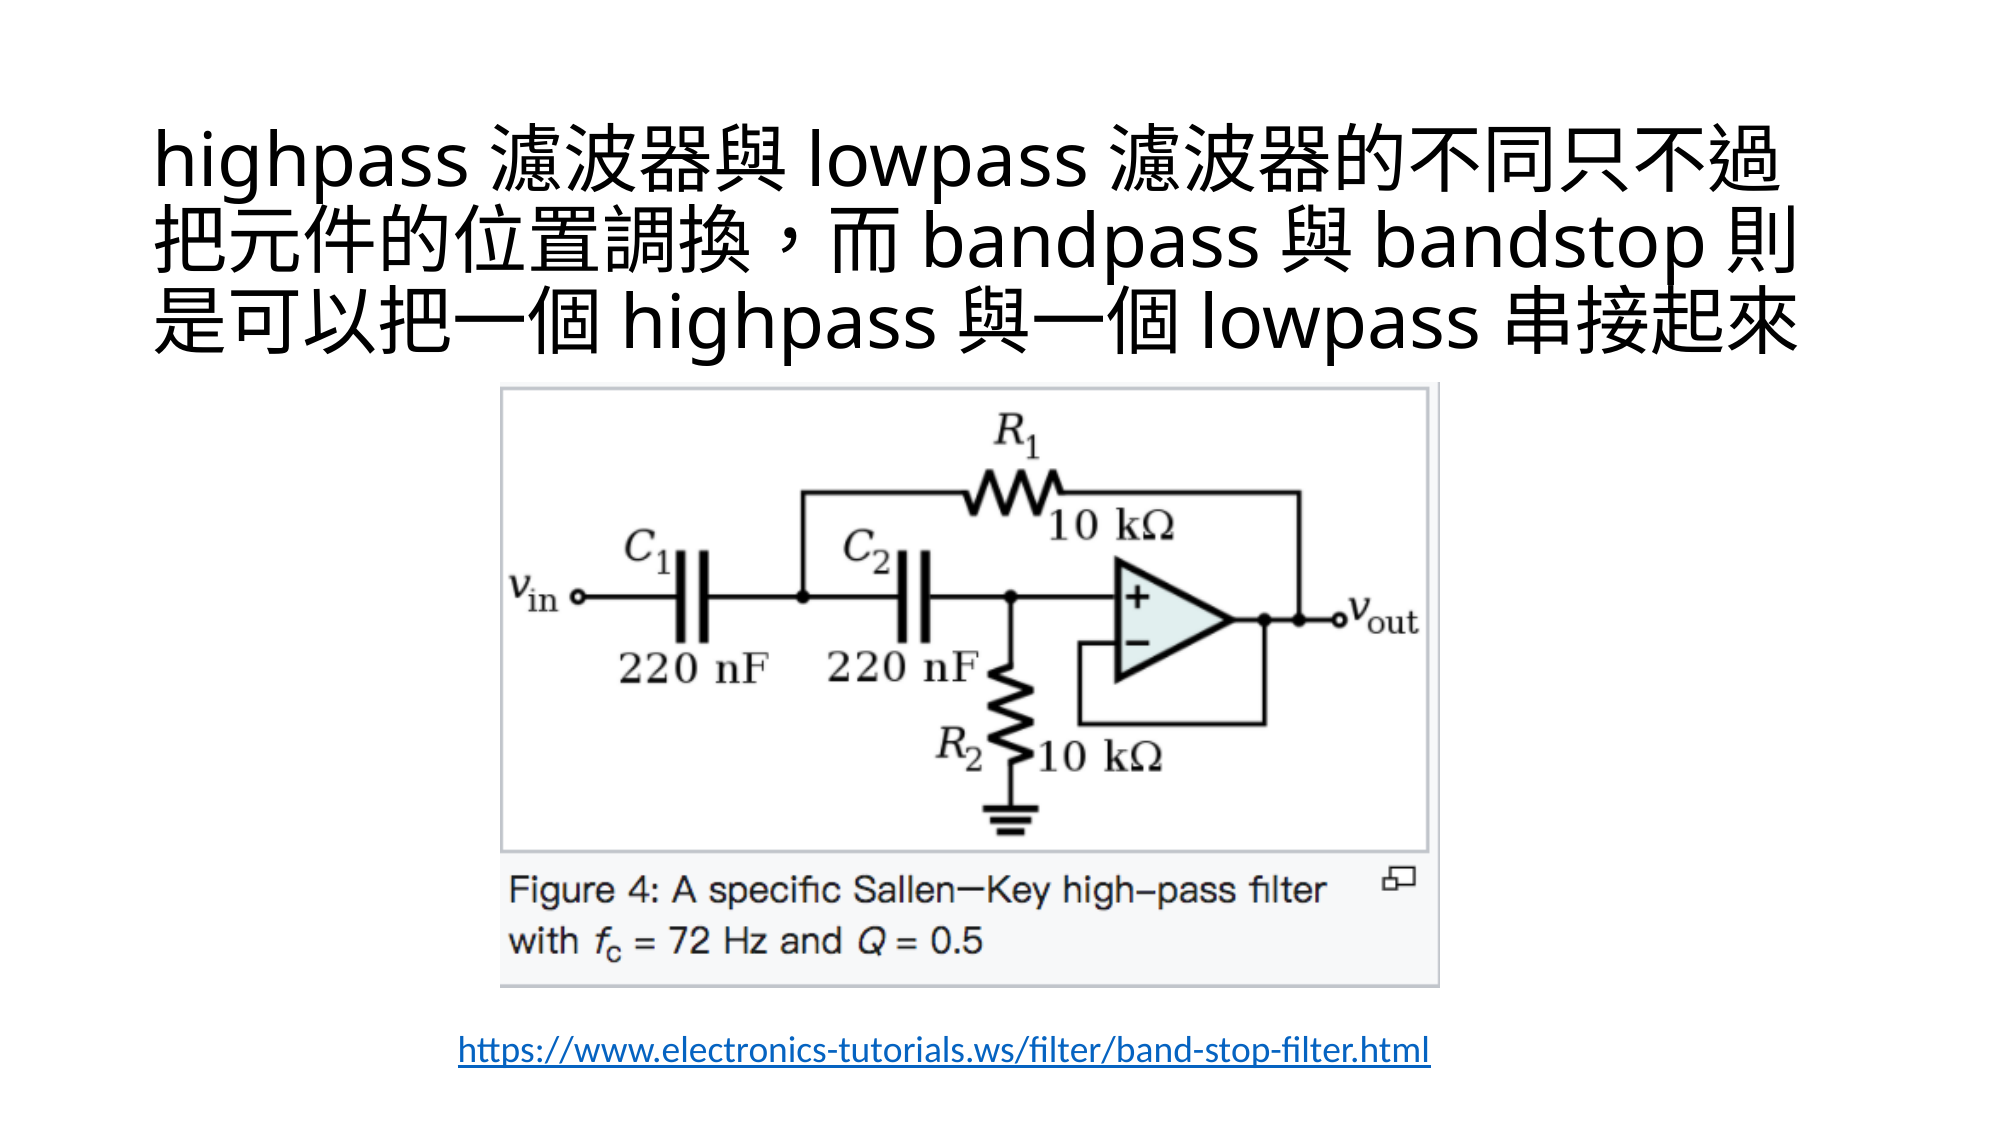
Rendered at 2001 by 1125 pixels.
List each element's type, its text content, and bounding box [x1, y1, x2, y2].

title highpass濾波器與lowpass濾波器的不同只不過把元件的位置調換，而bandpass與bandstop則是可以把一個highpass與一個lowpass串接起來 [137, 134, 1863, 353]
text_box https://www.electronics-tutorials.ws/filter/band-stop-filter.html [442, 1017, 1498, 1078]
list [500, 382, 1440, 988]
